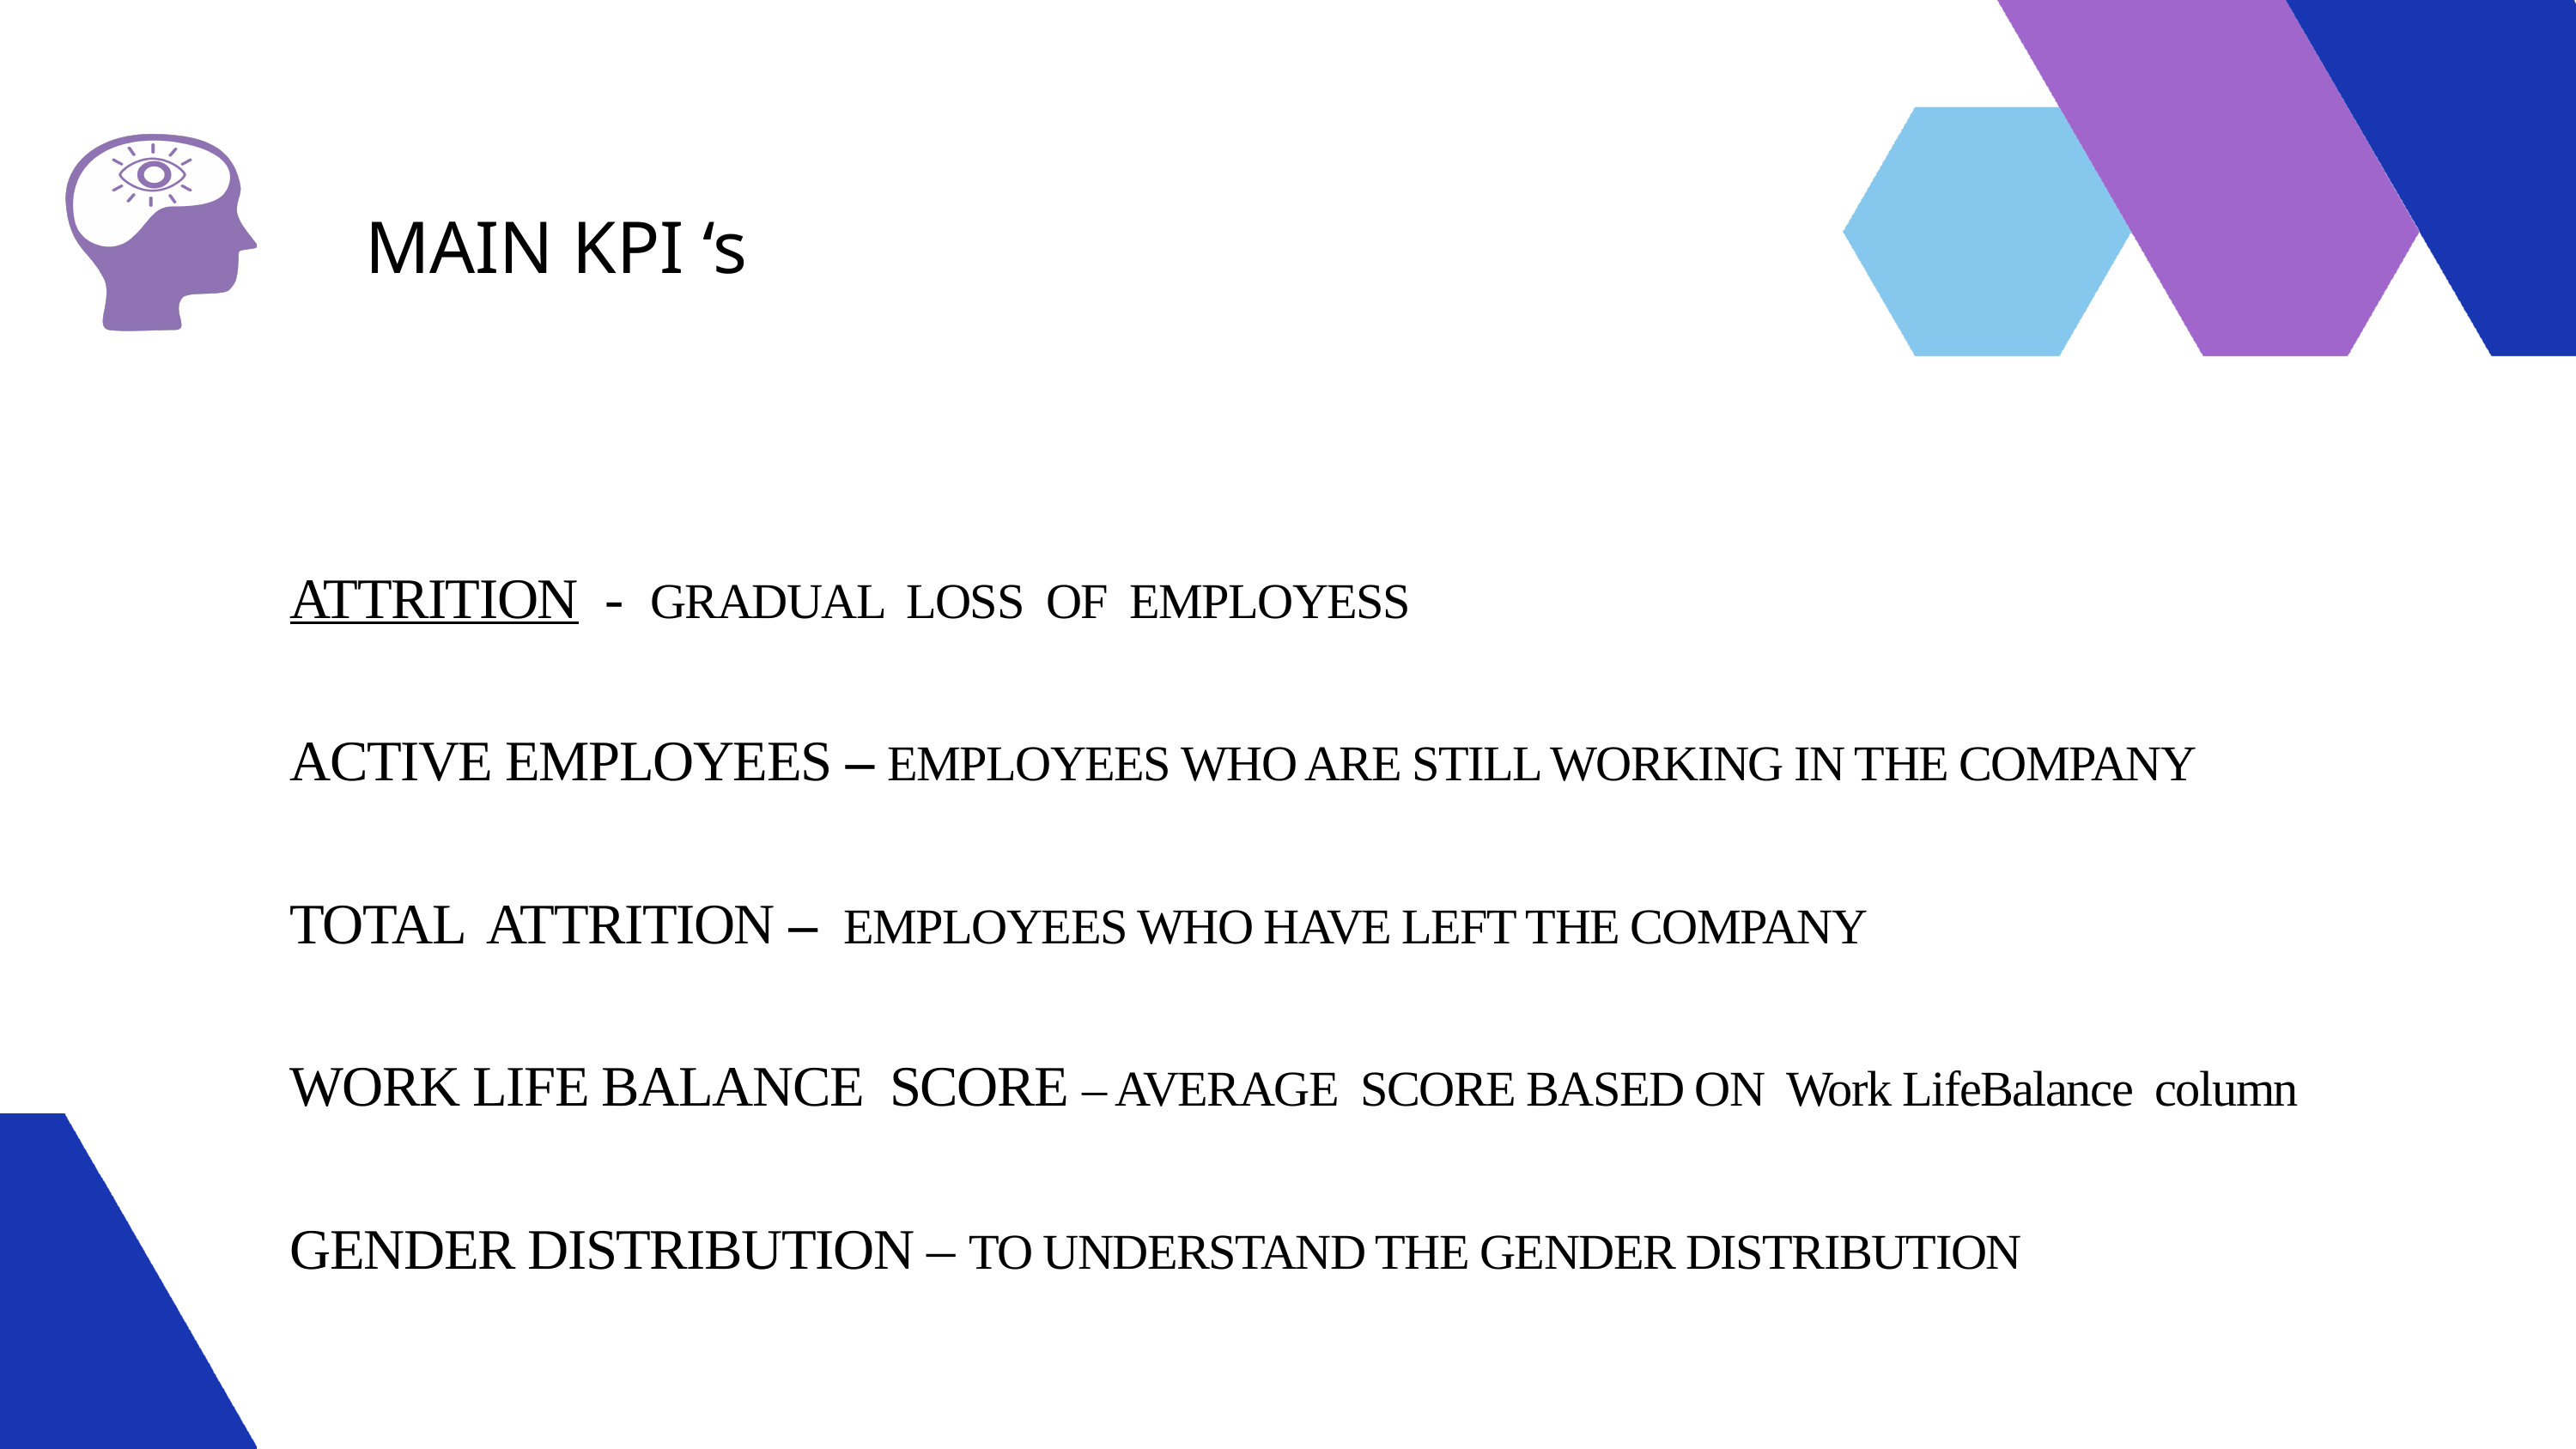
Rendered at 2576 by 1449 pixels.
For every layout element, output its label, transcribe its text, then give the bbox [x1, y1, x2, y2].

text_box [62, 134, 258, 332]
text_box [1843, 0, 2576, 356]
text_box [0, 1113, 258, 1449]
text_box ATTRITION - GRADUAL LOSS OF EMPLOYESS ACTIVE EMPLOYEES – EMPLOYEES WHO ARE STILL WORKING IN THE COMPANY TOTAL ATTRITION – EMPLOYEES WHO HAVE LEFT THE COMPANY WORK LIFE BALANCE SCORE – AVERAGE SCORE BASED ON Work LifeBalance column GENDER DISTRIBUTION – TO UNDERSTAND THE GENDER DISTRIBUTION [289, 466, 2576, 1449]
text_box MAIN KPI ‘s [364, 187, 1090, 288]
